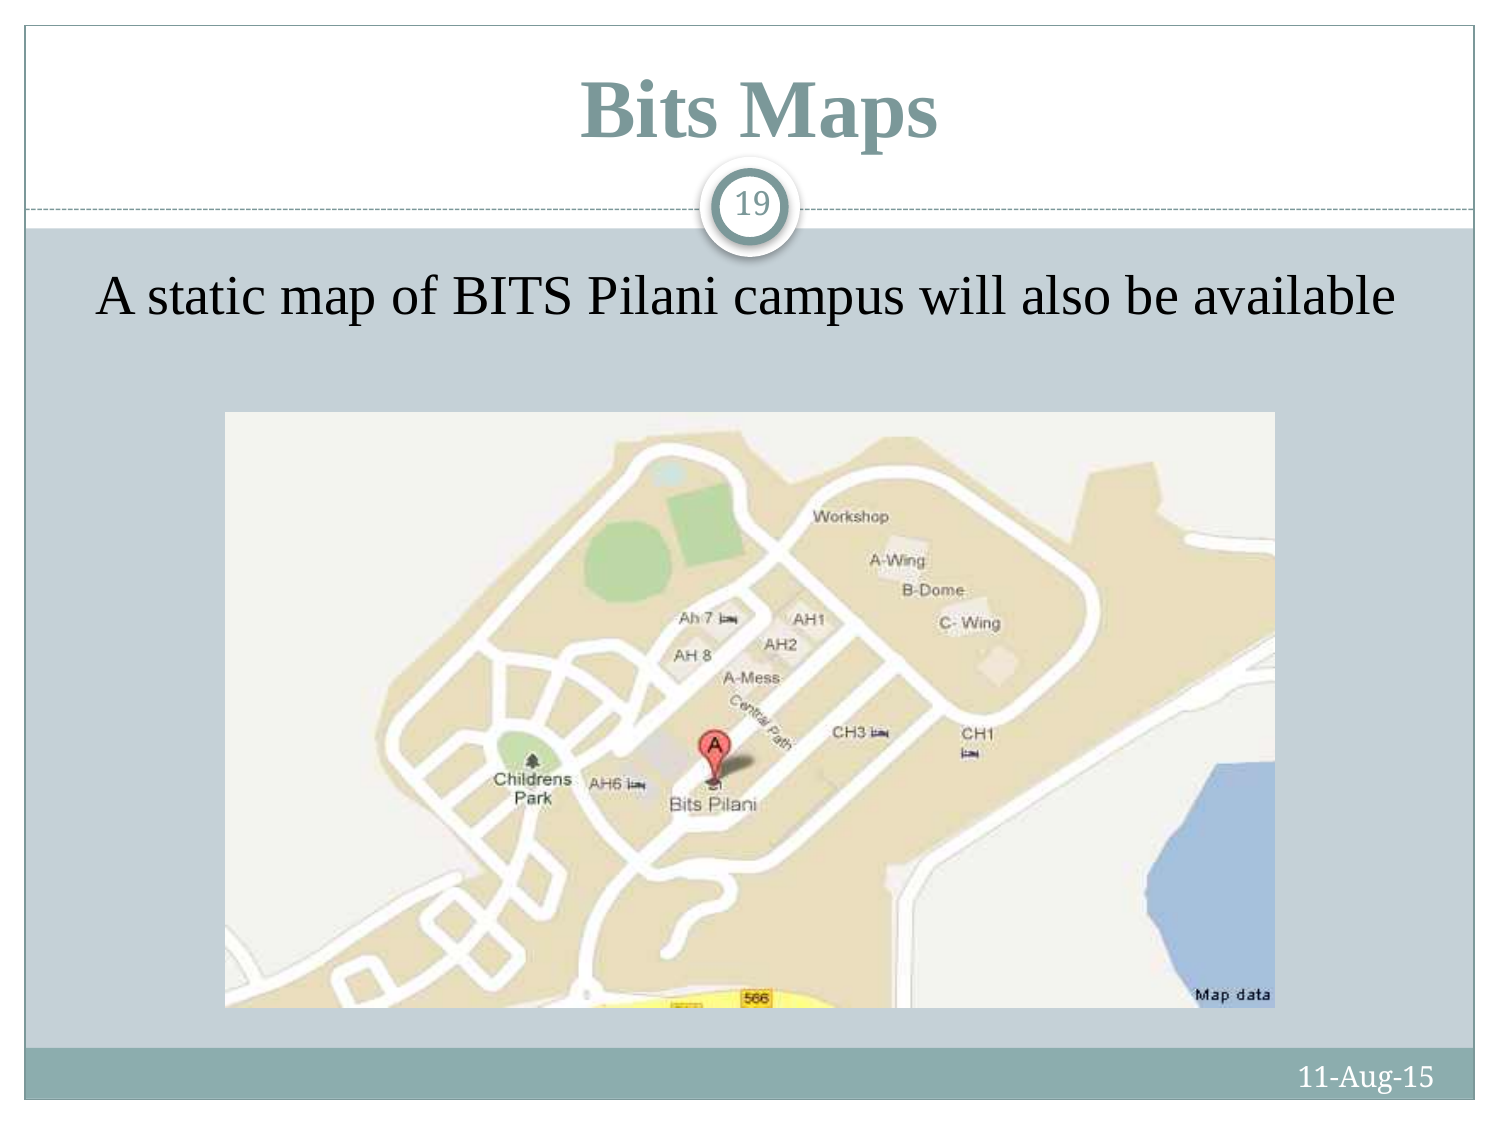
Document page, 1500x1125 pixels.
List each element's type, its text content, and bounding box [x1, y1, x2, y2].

title Bits Maps [49, 37, 1450, 162]
slide_number 19 [715, 168, 791, 241]
slide_number 11-Aug-15 [950, 1050, 1450, 1111]
list A static map of BITS Pilani campus will also be available [49, 250, 1445, 388]
picture [224, 412, 1276, 1009]
